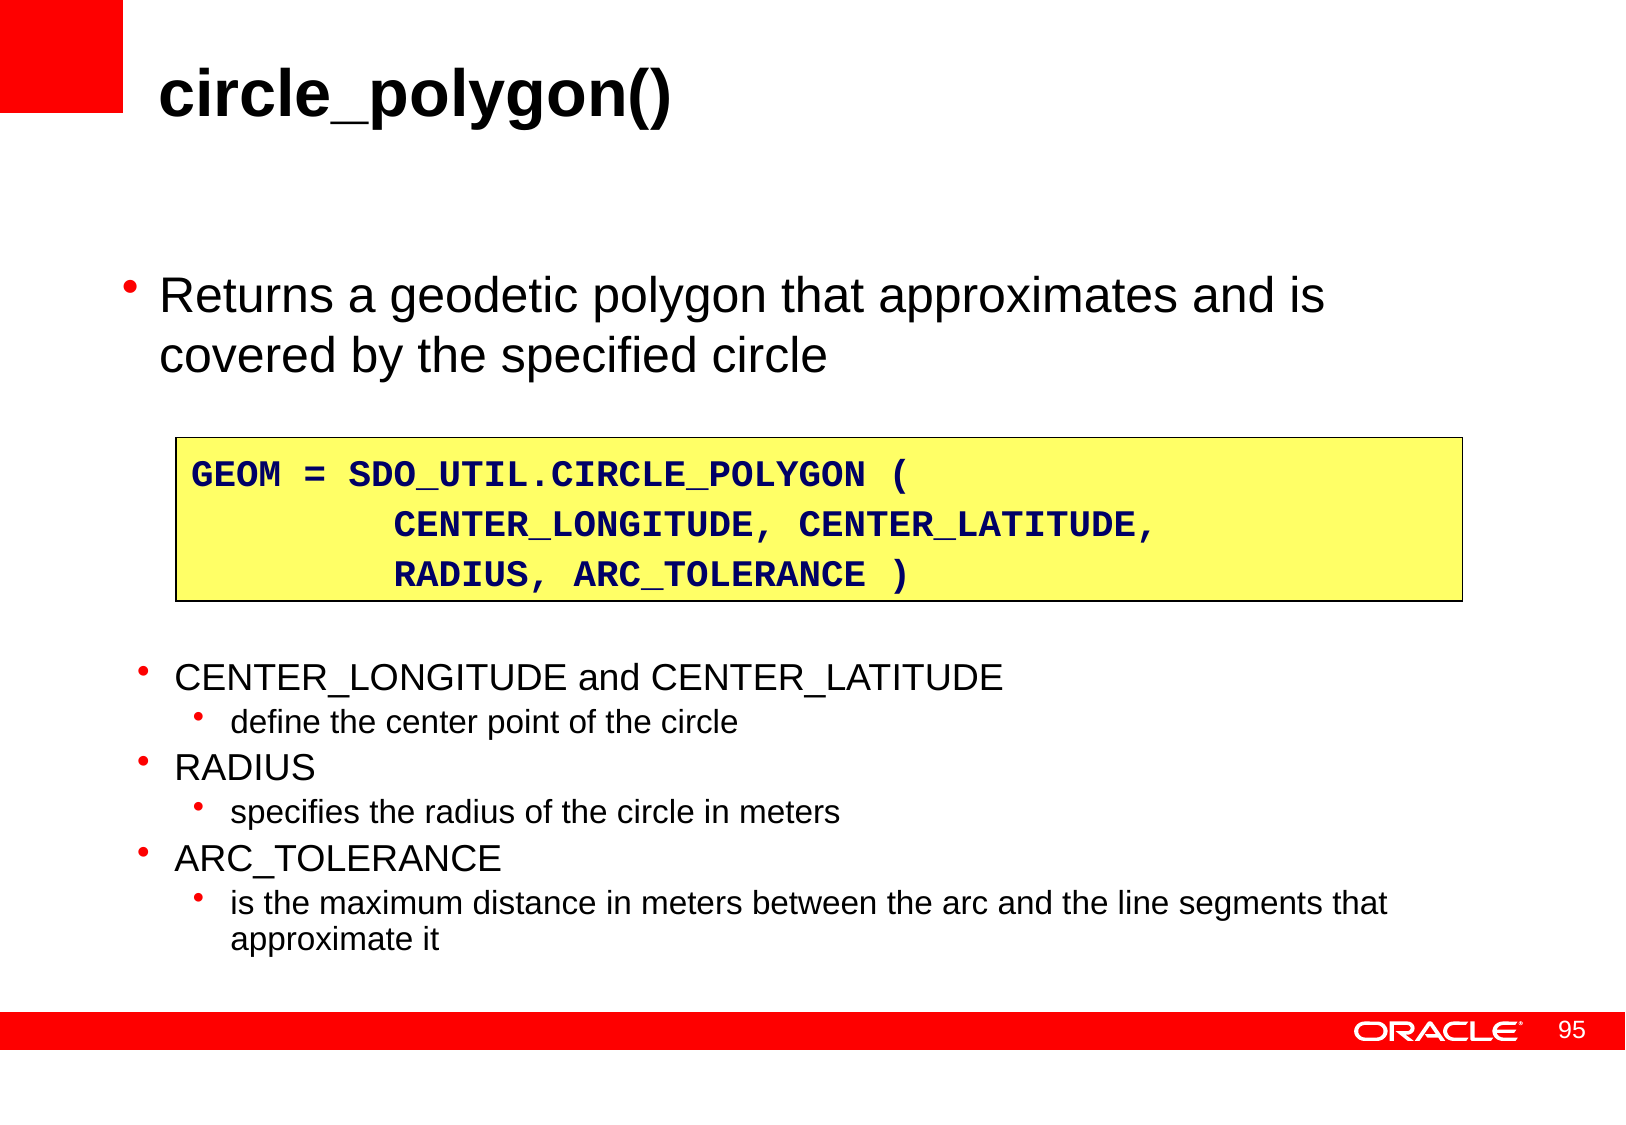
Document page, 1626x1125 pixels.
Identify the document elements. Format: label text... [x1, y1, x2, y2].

text_box GEOM = SDO_UTIL.CIRCLE_POLYGON ( CENTER_LONGITUDE, CENTER_LATITUDE, RADIUS, ARC_TOLERANCE ) [175, 437, 1463, 601]
text_box CENTER_LONGITUDE and CENTER_LATITUDE define the center point of the circle RADIUS specifies the radius of the circle in meters ARC_TOLERANCE is the maximum distance in meters between the arc and the line segments that approximate it [121, 650, 1504, 988]
picture [0, 1012, 1625, 1050]
list Returns a geodetic polygon that approximates and is covered by the specified circle [121, 262, 1462, 650]
picture [0, 0, 123, 113]
title circle_polygon() [157, 49, 1506, 205]
